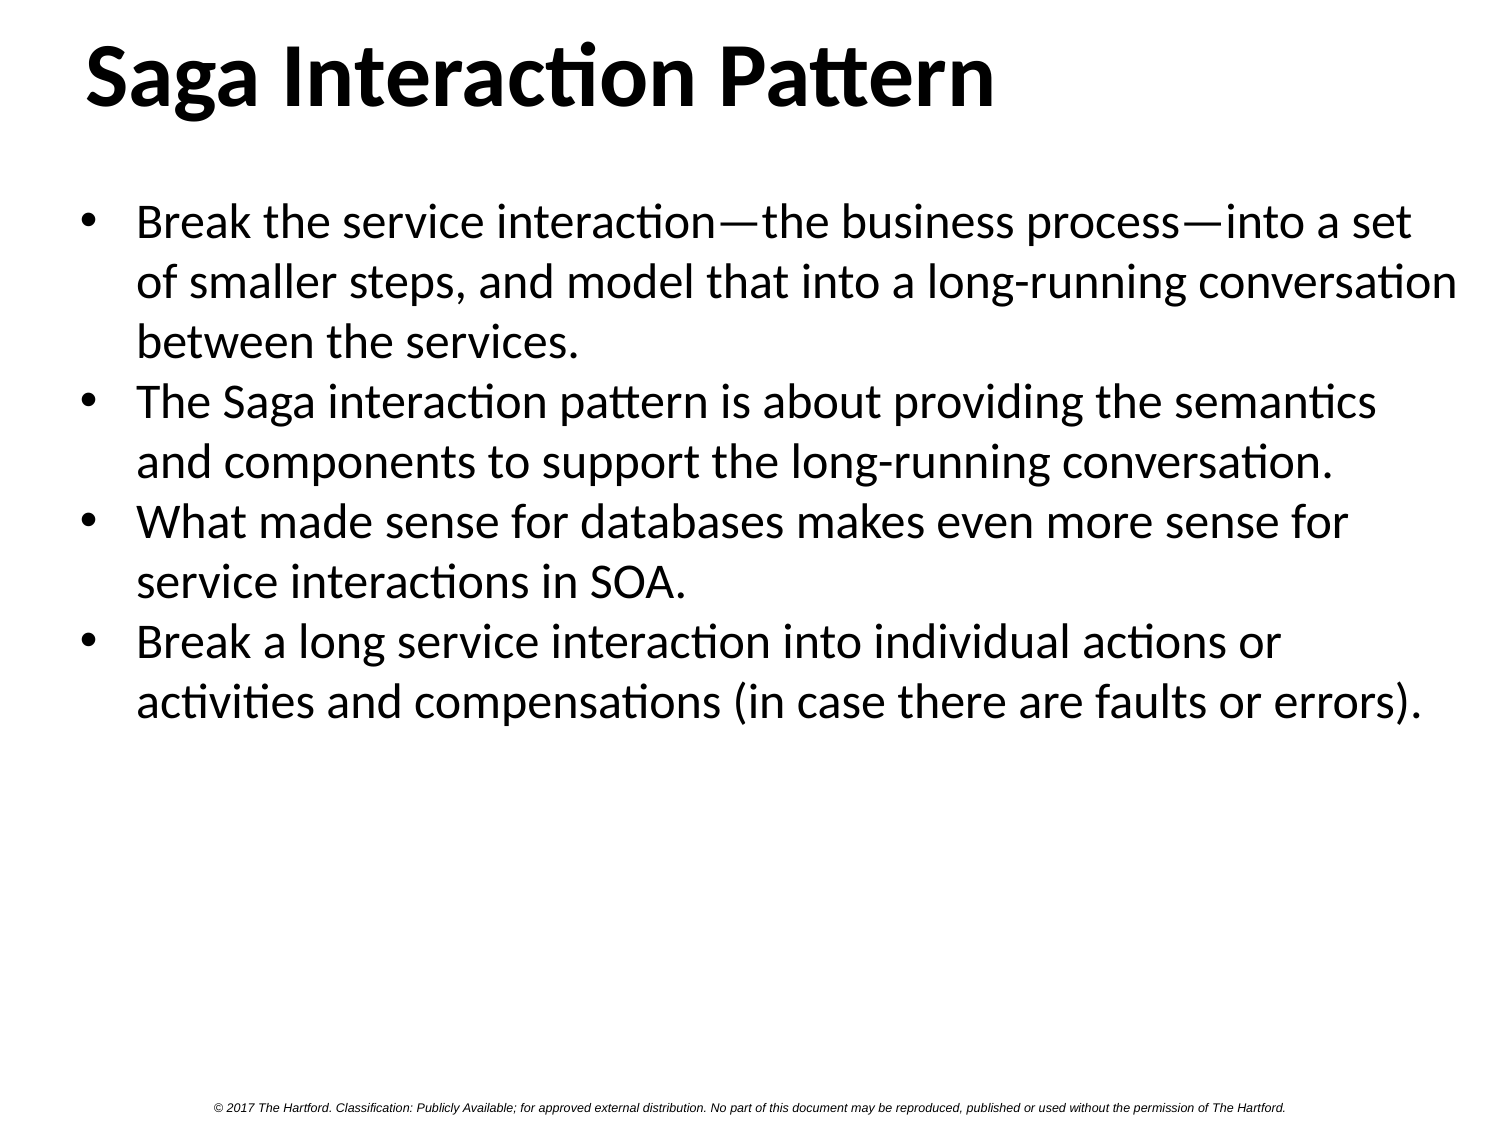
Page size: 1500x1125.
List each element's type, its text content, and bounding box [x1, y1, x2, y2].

text_box Break the service interaction—the business process—into a set of smaller steps, and model that into a long-running conversation between the services. The Saga interaction pattern is about providing the semantics and components to support the long-running conversation. What made sense for databases makes even more sense for service interactions in SOA. Break a long service interaction into individual actions or activities and compensations (in case there are faults or errors). [64, 181, 1477, 737]
text_box Saga Interaction Pattern [70, 7, 1013, 132]
picture [0, 1081, 1500, 1124]
